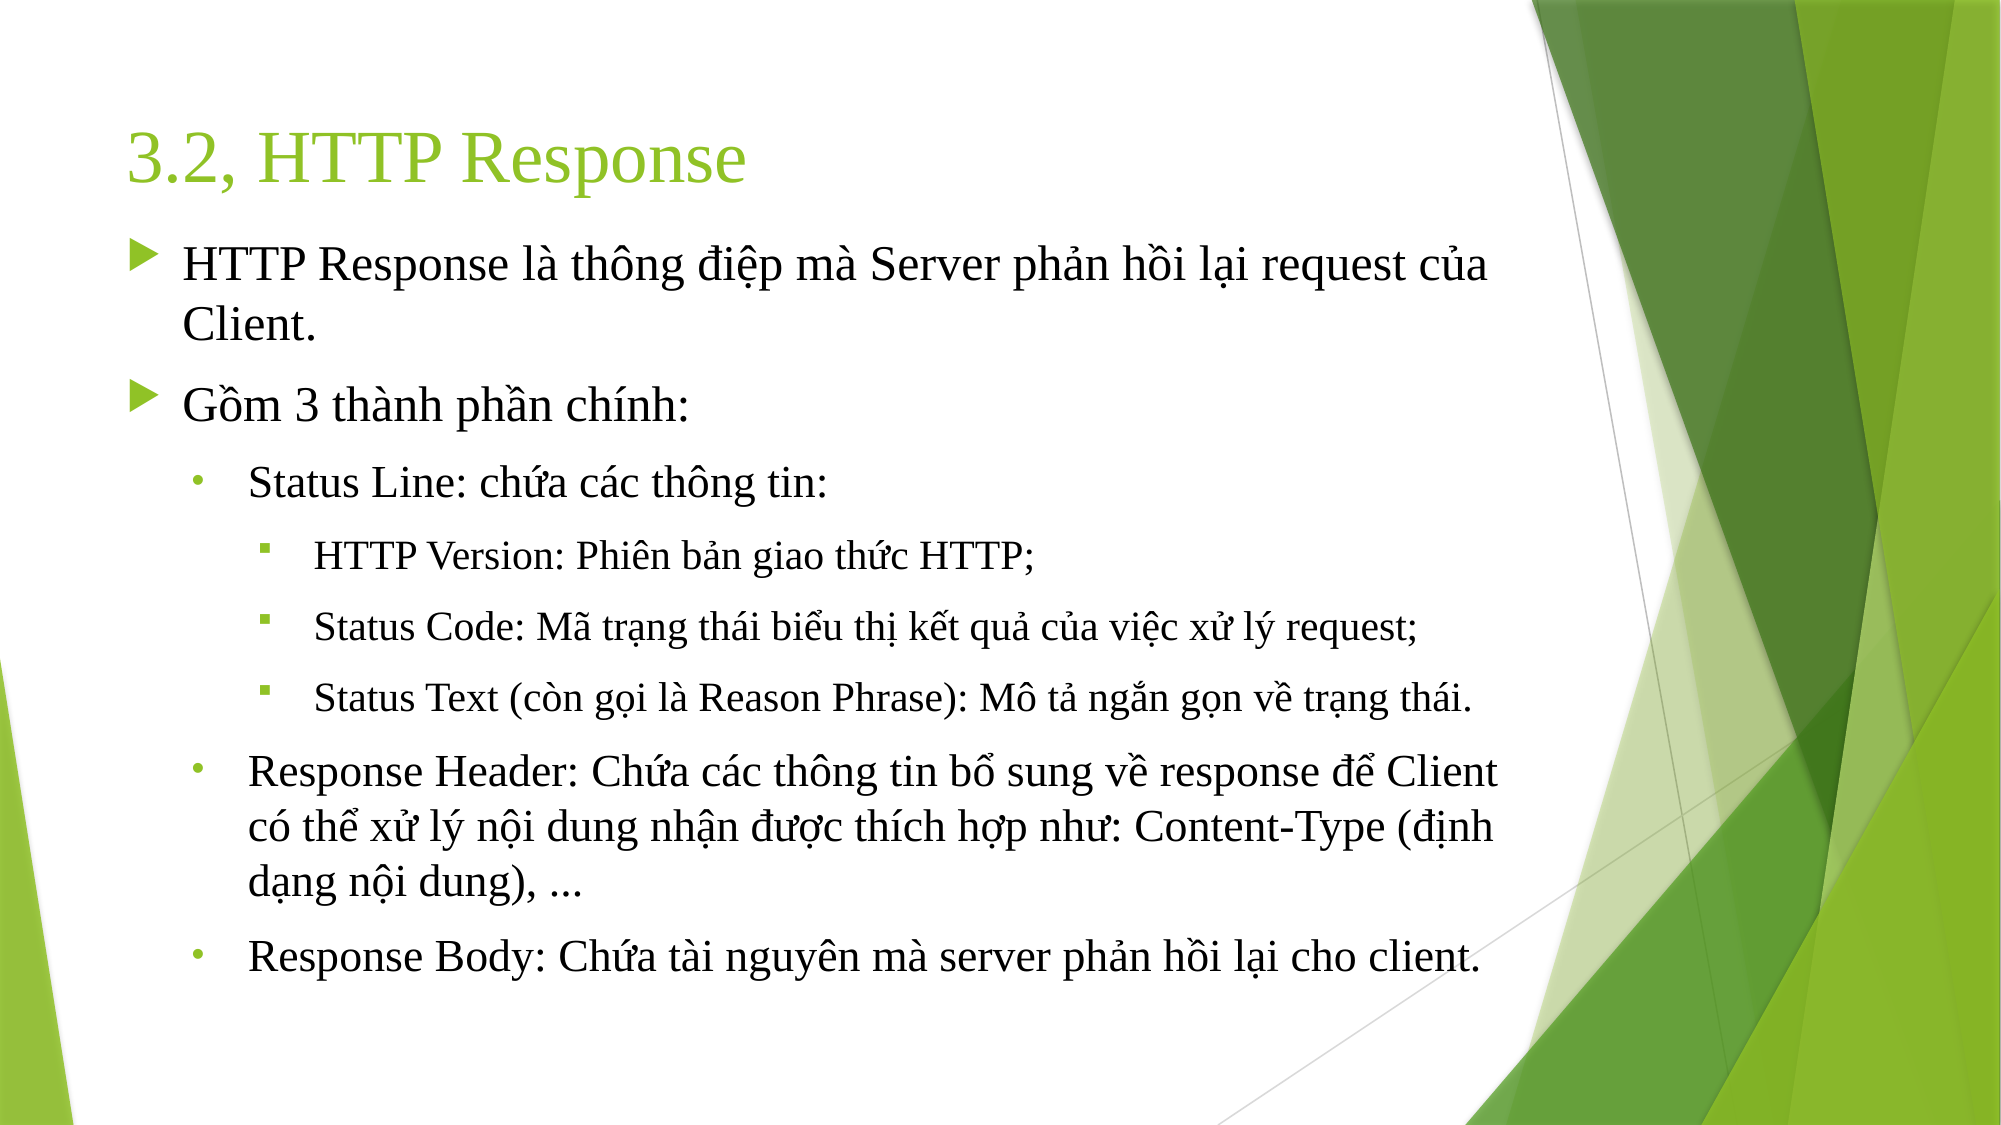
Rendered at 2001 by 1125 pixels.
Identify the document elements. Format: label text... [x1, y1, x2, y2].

list HTTP Response là thông điệp mà Server phản hồi lại request của Client. Gồm 3 thành phần chính: Status Line: chứa các thông tin: HTTP Version: Phiên bản giao thức HTTP; Status Code: Mã trạng thái biểu thị kết quả của việc xử lý request; Status Text (còn gọi là Reason Phrase): Mô tả ngắn gọn về trạng thái. Response Header: Chứa các thông tin bổ sung về response để Client có thể xử lý nội dung nhận được thích hợp như: Content-Type (định dạng nội dung), ... Response Body: Chứa tài nguyên mà server phản hồi lại cho client. [111, 222, 1522, 992]
title 3.2, HTTP Response [111, 99, 1522, 222]
